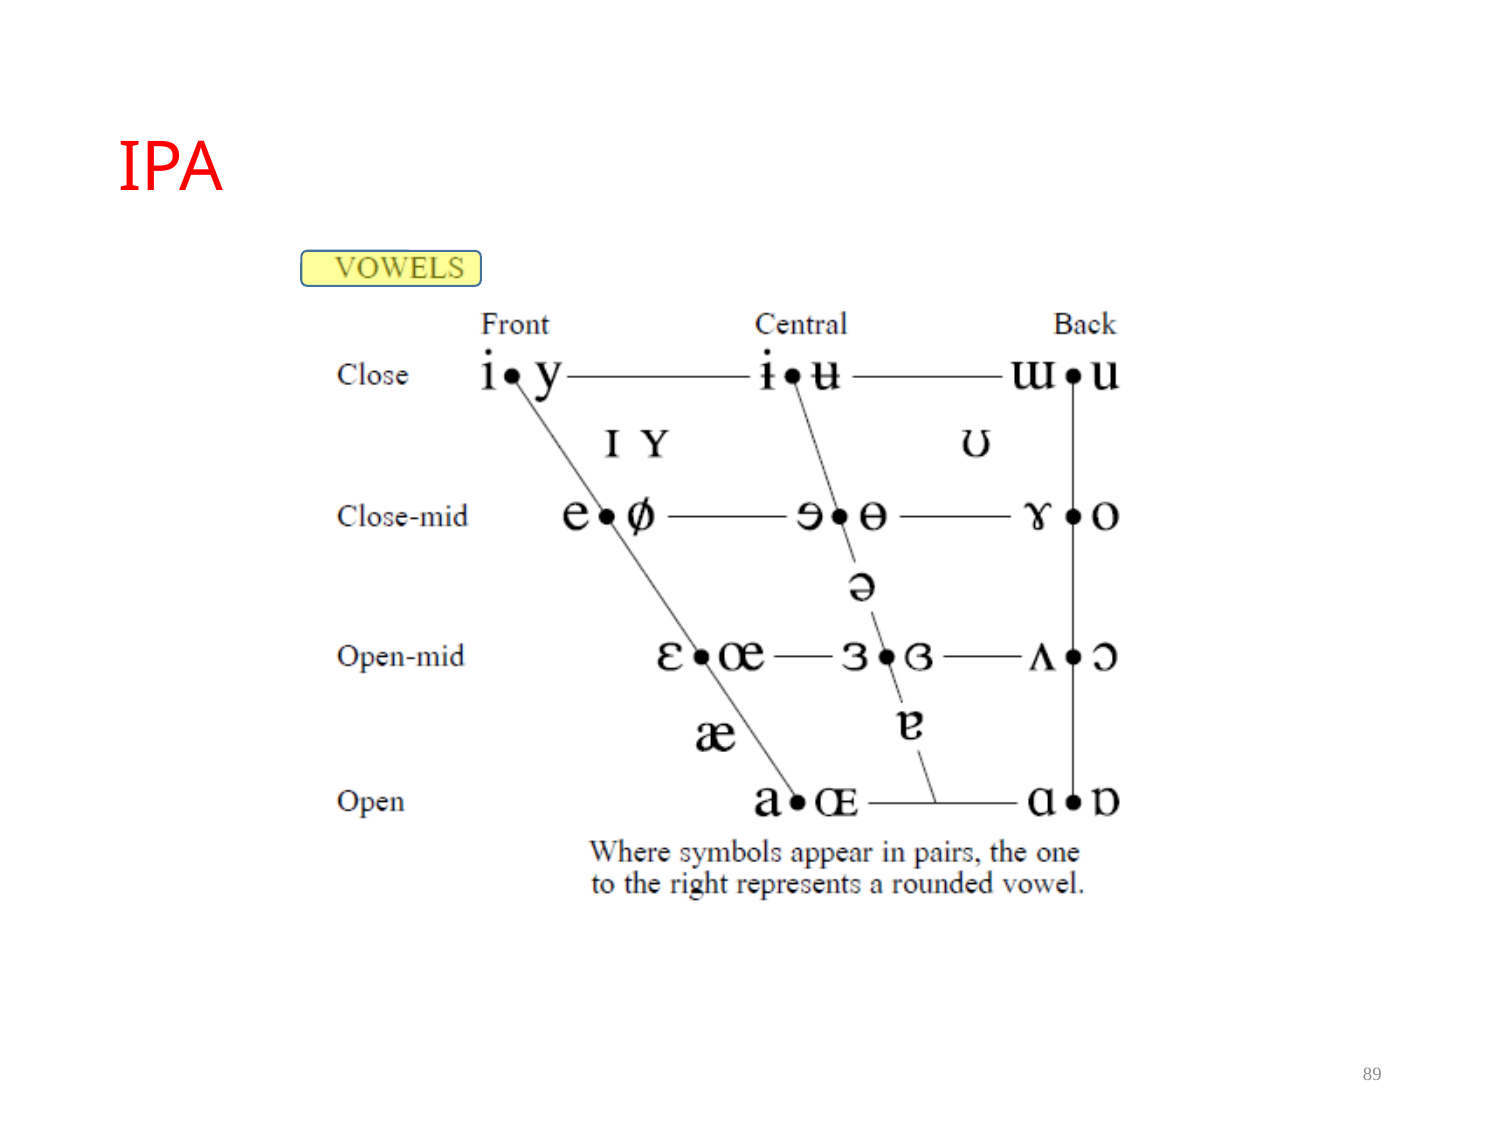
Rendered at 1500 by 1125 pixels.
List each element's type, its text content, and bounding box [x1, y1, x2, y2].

title IPA [103, 59, 1397, 278]
picture [283, 219, 1193, 918]
slide_number 89 [1059, 1042, 1397, 1103]
